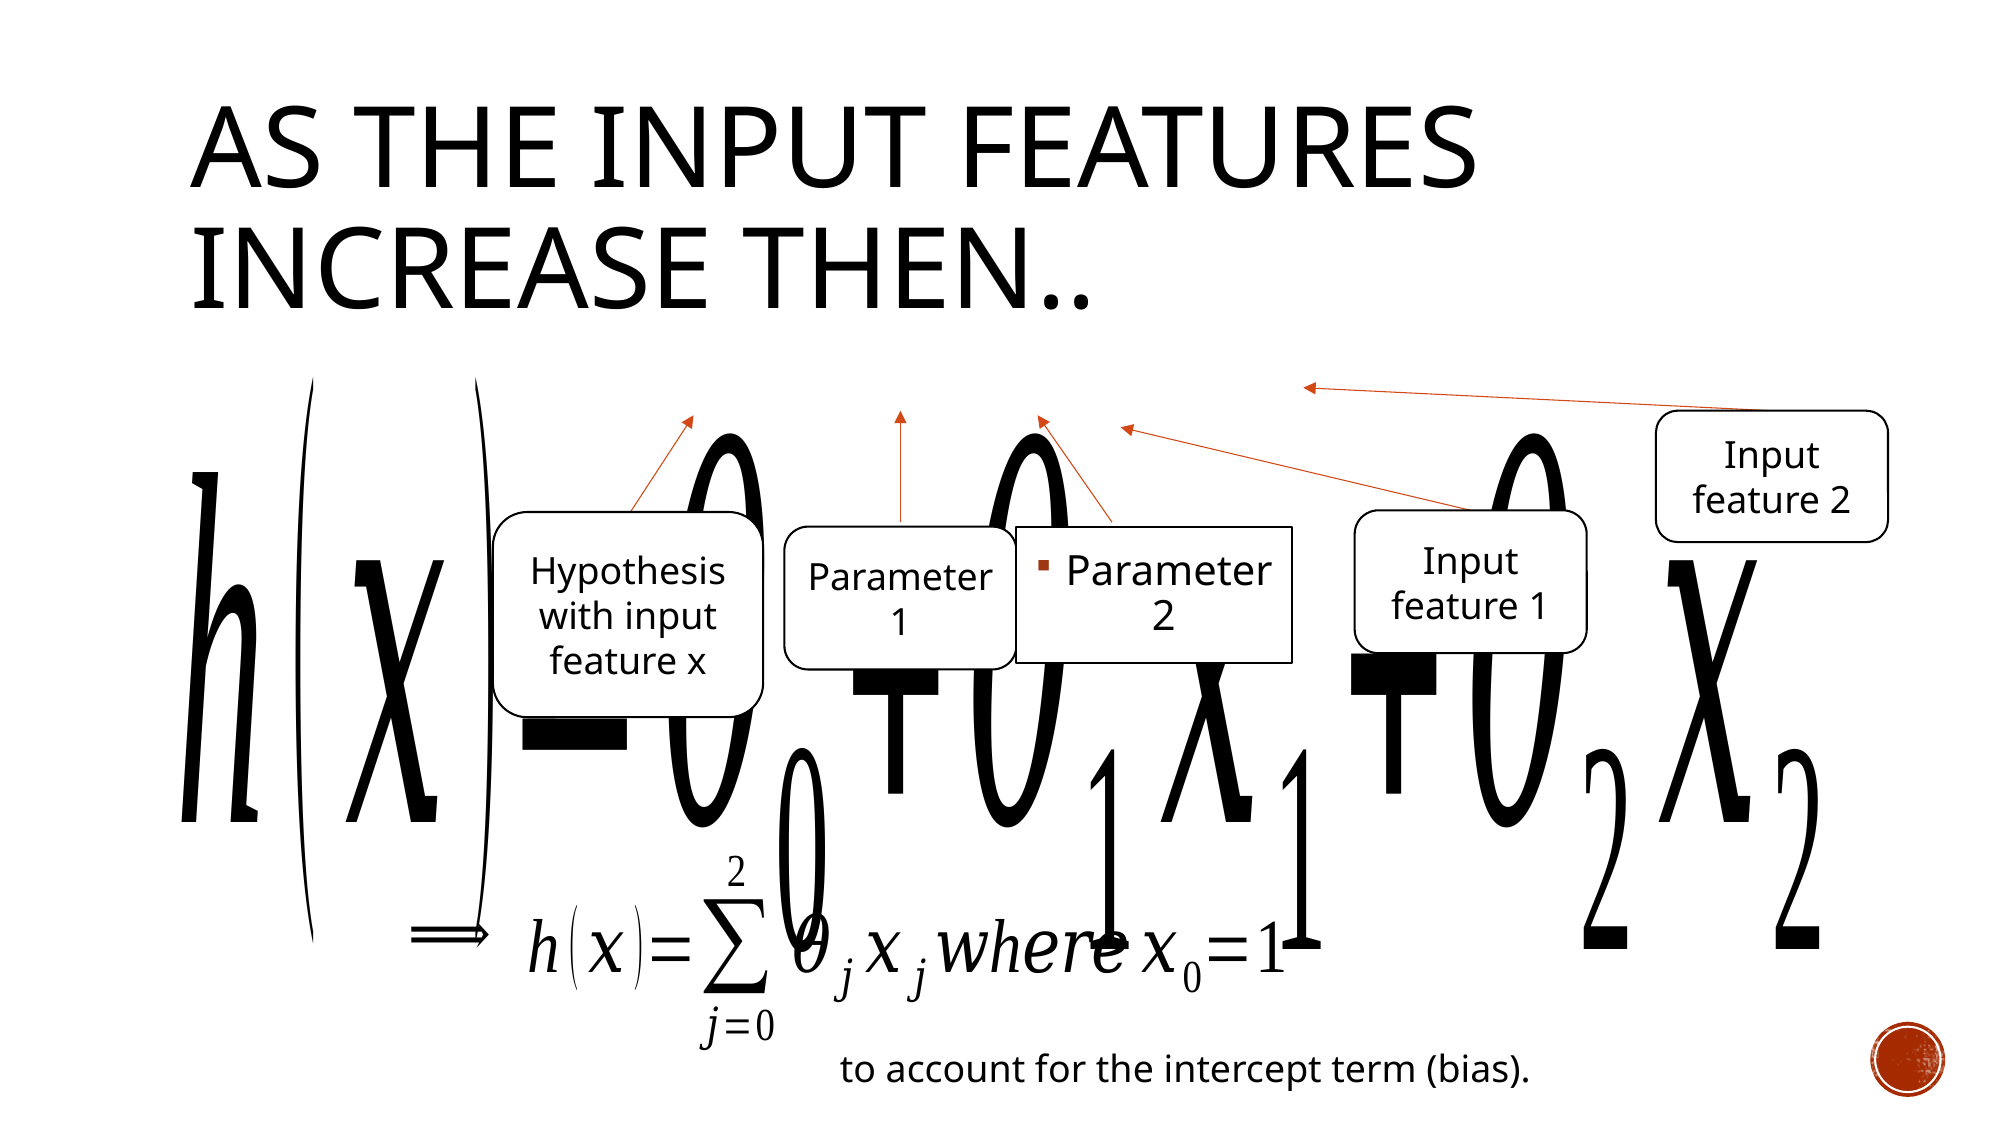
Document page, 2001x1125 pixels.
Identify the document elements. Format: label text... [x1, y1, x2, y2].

text_box Parameter 1 [783, 525, 1015, 671]
title As the input features increase then.. [175, 79, 1826, 344]
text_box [629, 418, 693, 515]
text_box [1124, 430, 1469, 508]
text_box Input feature 2 [1654, 409, 1890, 544]
text_box Hypothesis with input feature x [491, 510, 765, 719]
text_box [1041, 418, 1110, 520]
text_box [1305, 391, 1772, 411]
text_box Input feature 1 [1353, 509, 1588, 655]
list Parameter 2 [1015, 526, 1293, 664]
